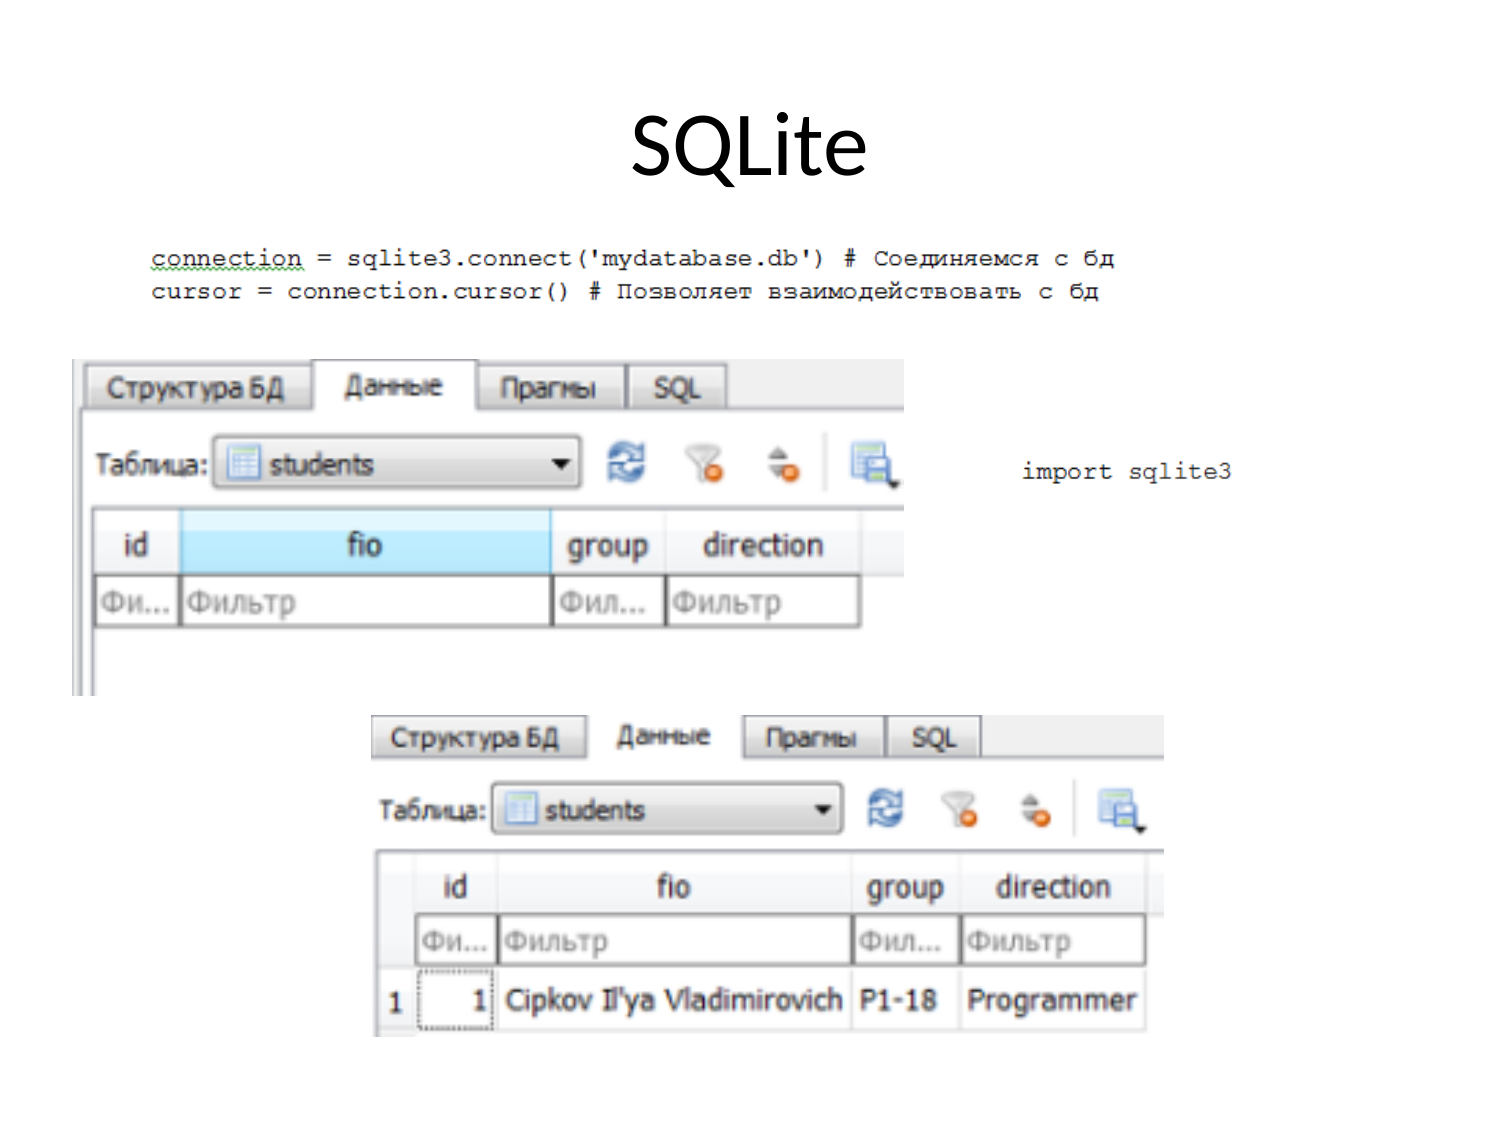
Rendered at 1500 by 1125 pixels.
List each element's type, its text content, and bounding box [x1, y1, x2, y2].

picture [72, 358, 904, 696]
title SQLite [75, 45, 1425, 233]
picture [371, 715, 1164, 1037]
picture [123, 228, 1140, 320]
picture [1009, 444, 1250, 495]
